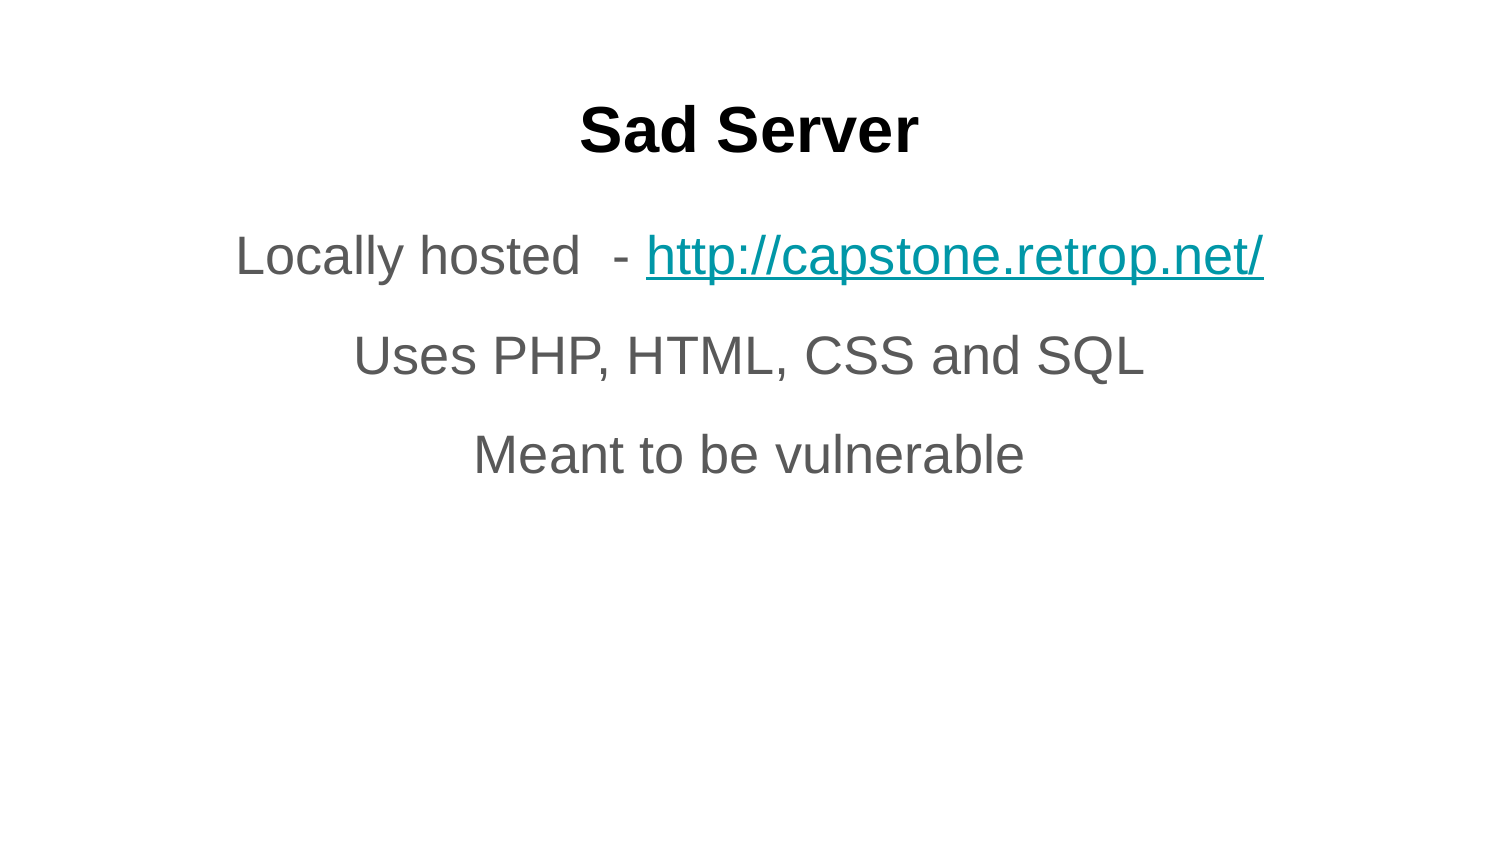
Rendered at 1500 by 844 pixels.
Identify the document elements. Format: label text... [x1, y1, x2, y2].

title Sad Server [51, 72, 1449, 167]
list Locally hosted - http://capstone.retrop.net/ Uses PHP, HTML, CSS and SQL Meant to be vulnerable [51, 195, 1449, 756]
